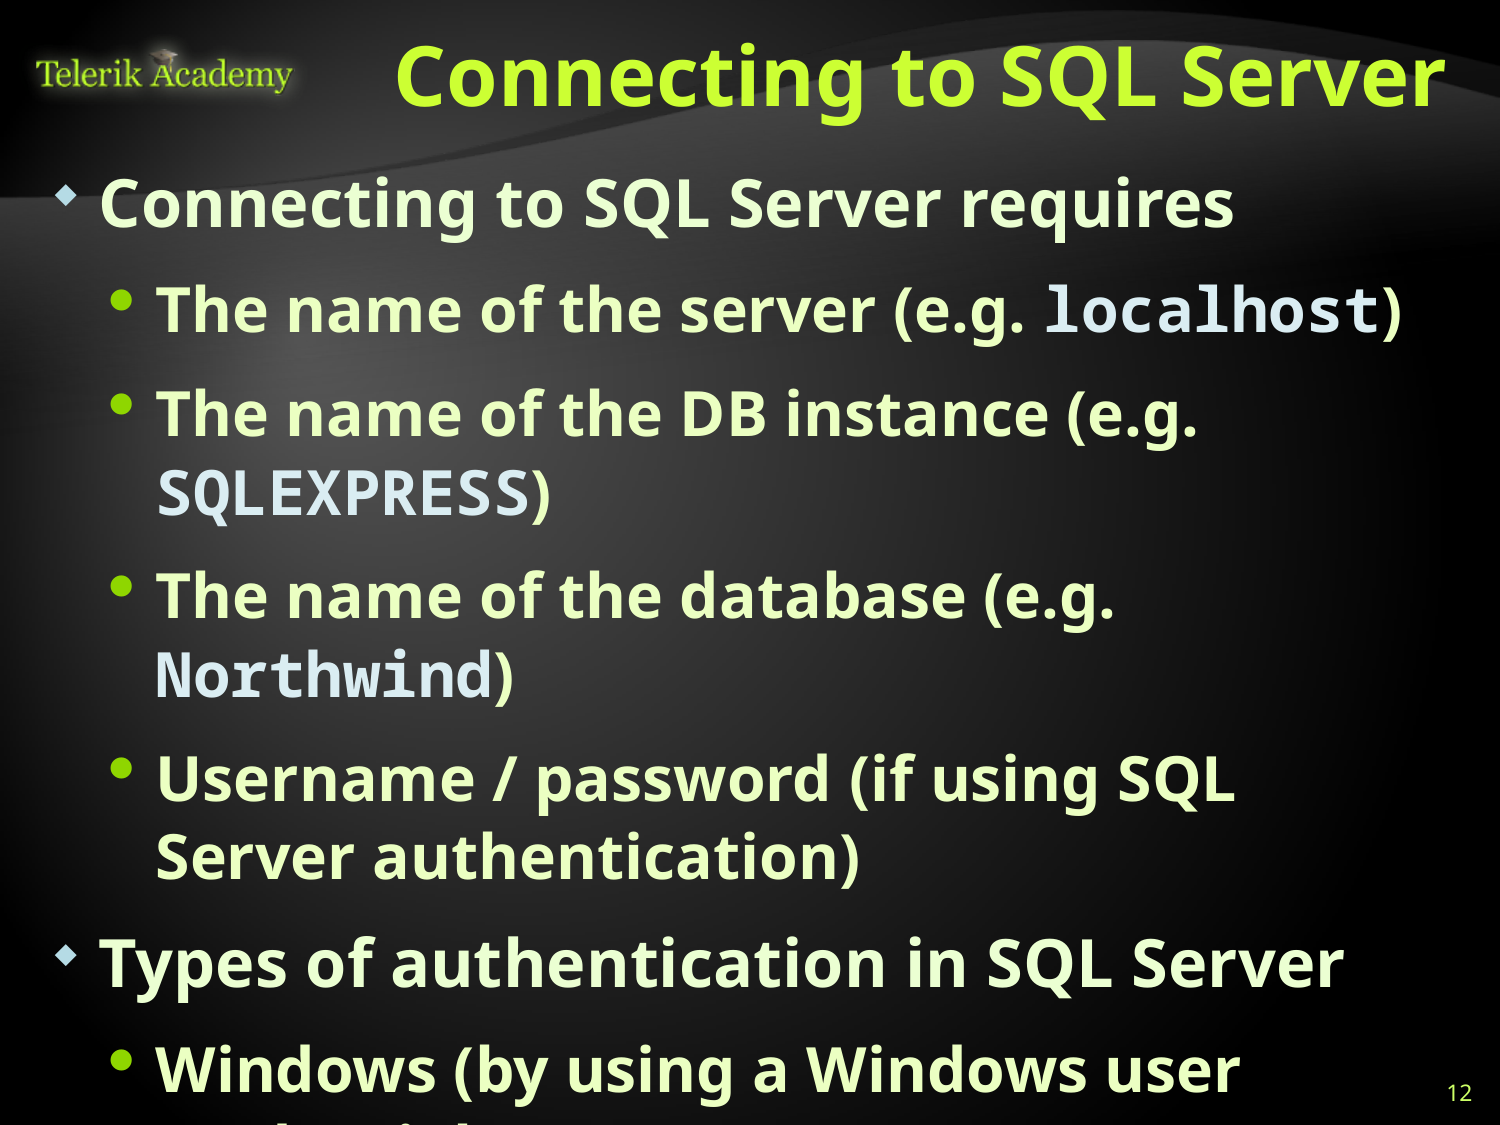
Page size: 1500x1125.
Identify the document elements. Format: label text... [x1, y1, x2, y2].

picture [0, 0, 1500, 1125]
title Connecting to SQL Server [300, 12, 1463, 149]
slide_number 12 [1412, 1074, 1488, 1113]
list Connecting to SQL Server requires The name of the server (e.g. localhost) The name of the DB instance (e.g. SQLEXPRESS) The name of the database (e.g. Northwind) Username / password (if using SQL Server authentication) Types of authentication in SQL Server Windows (by using a Windows user credentials) Mixed (both Windows and SQL Server) [37, 149, 1463, 1100]
